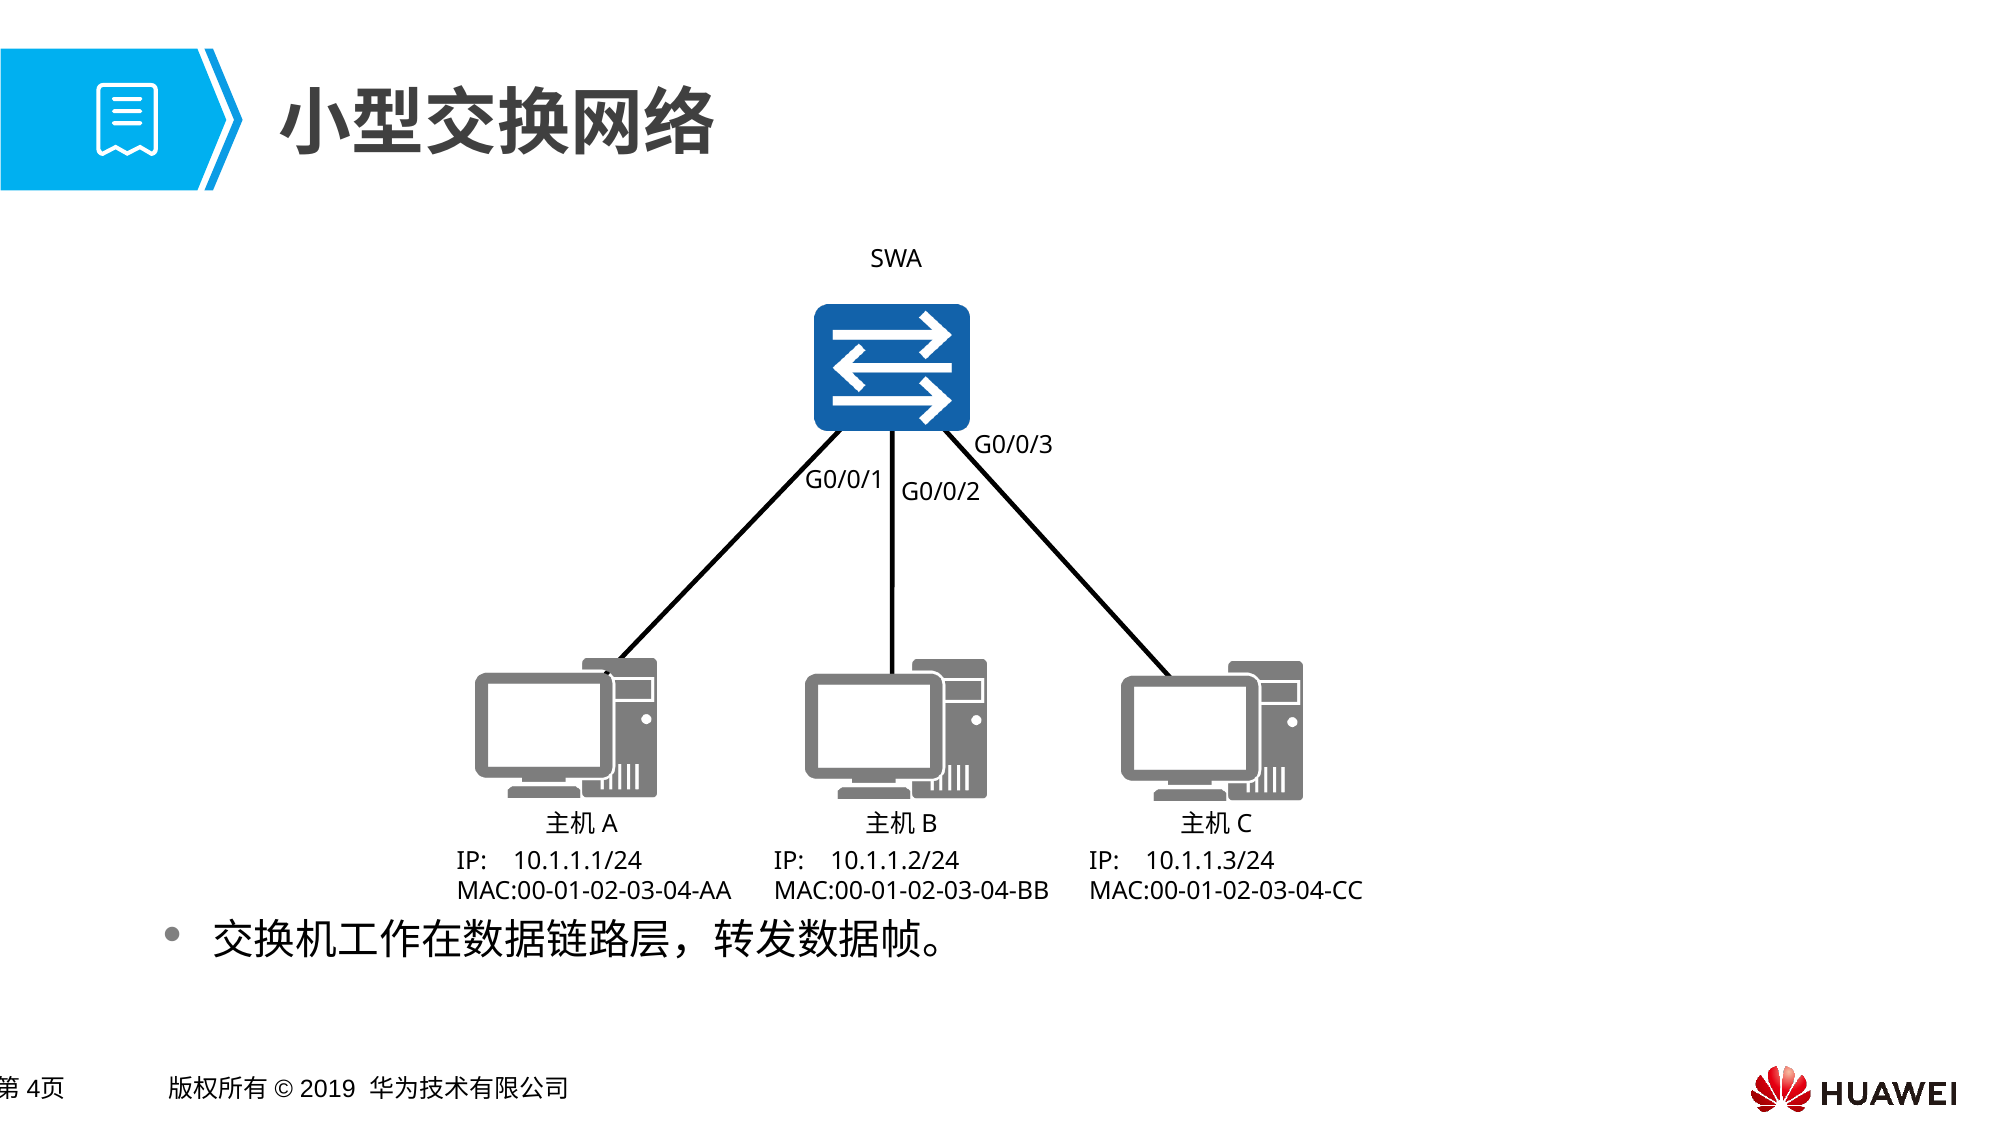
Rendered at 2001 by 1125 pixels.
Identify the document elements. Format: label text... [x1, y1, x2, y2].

picture [814, 304, 970, 432]
list 交换机工作在数据链路层，转发数据帧。 [149, 219, 1883, 988]
picture [804, 659, 987, 800]
picture [475, 657, 658, 798]
title 小型交换网络 [261, 67, 1875, 173]
picture [1751, 1066, 1956, 1112]
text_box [427, 234, 1393, 914]
picture [1121, 661, 1303, 801]
